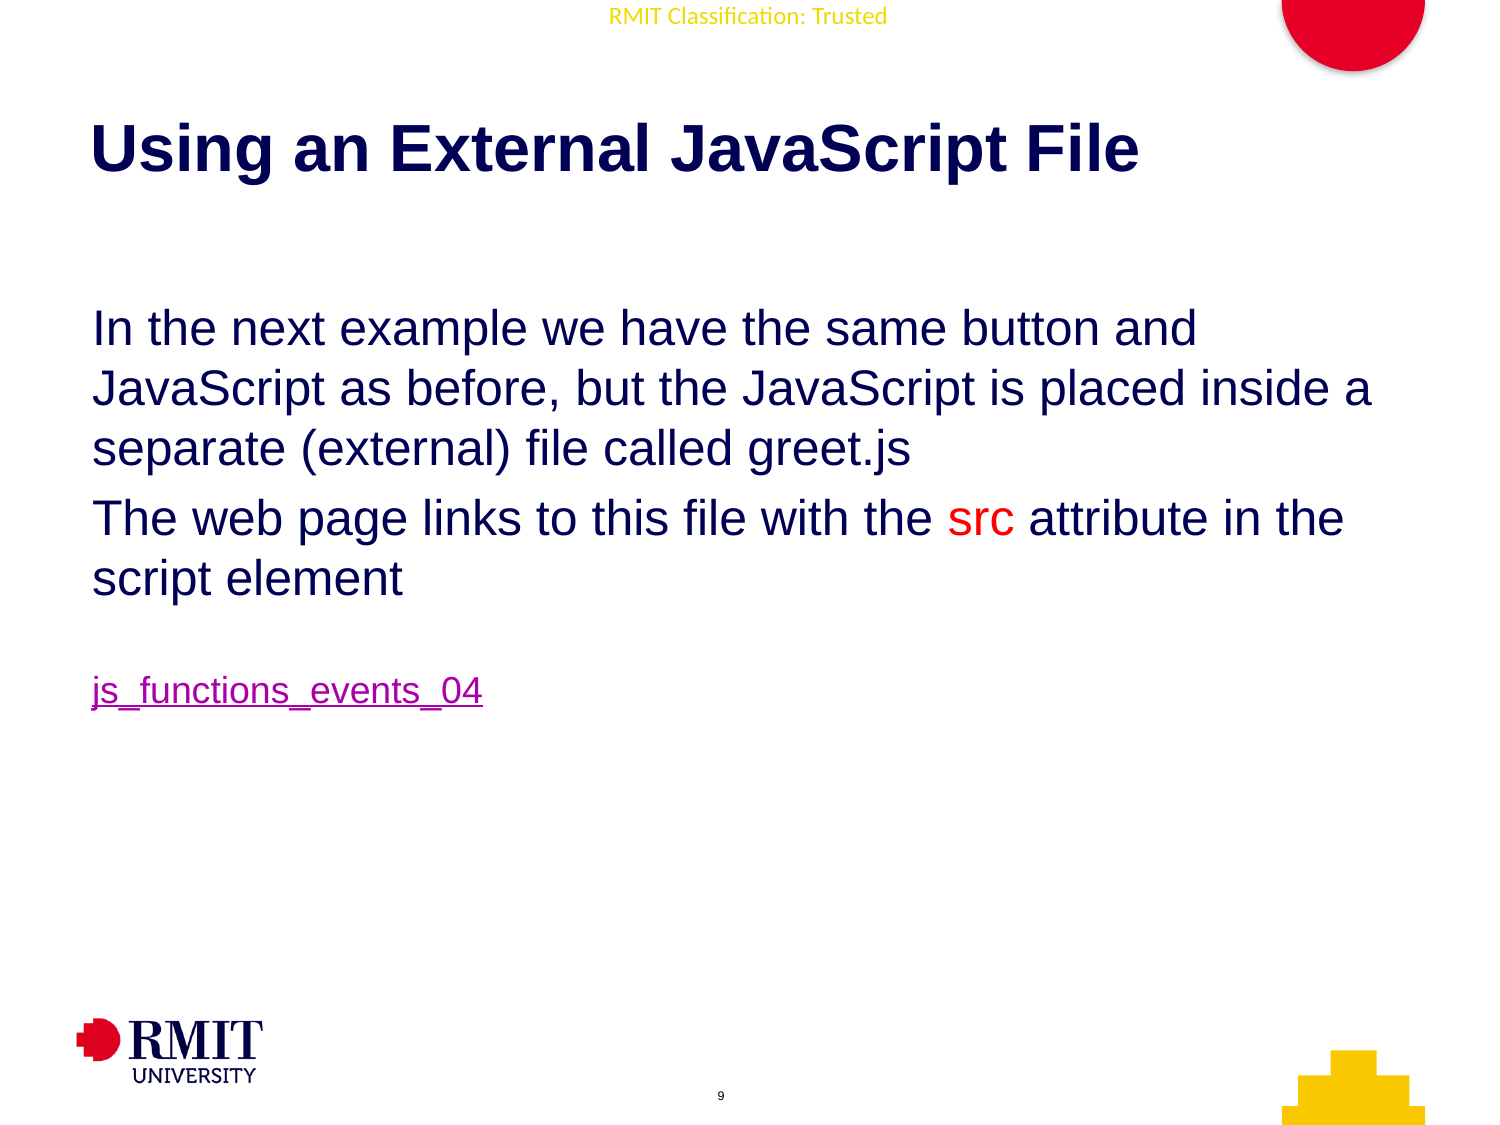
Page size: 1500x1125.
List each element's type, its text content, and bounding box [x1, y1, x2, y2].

list In the next example we have the same button and JavaScript as before, but the JavaScript is placed inside a separate (external) file called greet.js The web page links to this file with the src attribute in the script element js_functions_events_04 [75, 288, 1425, 952]
title Using an External JavaScript File [75, 23, 1237, 267]
picture [57, 1001, 281, 1102]
